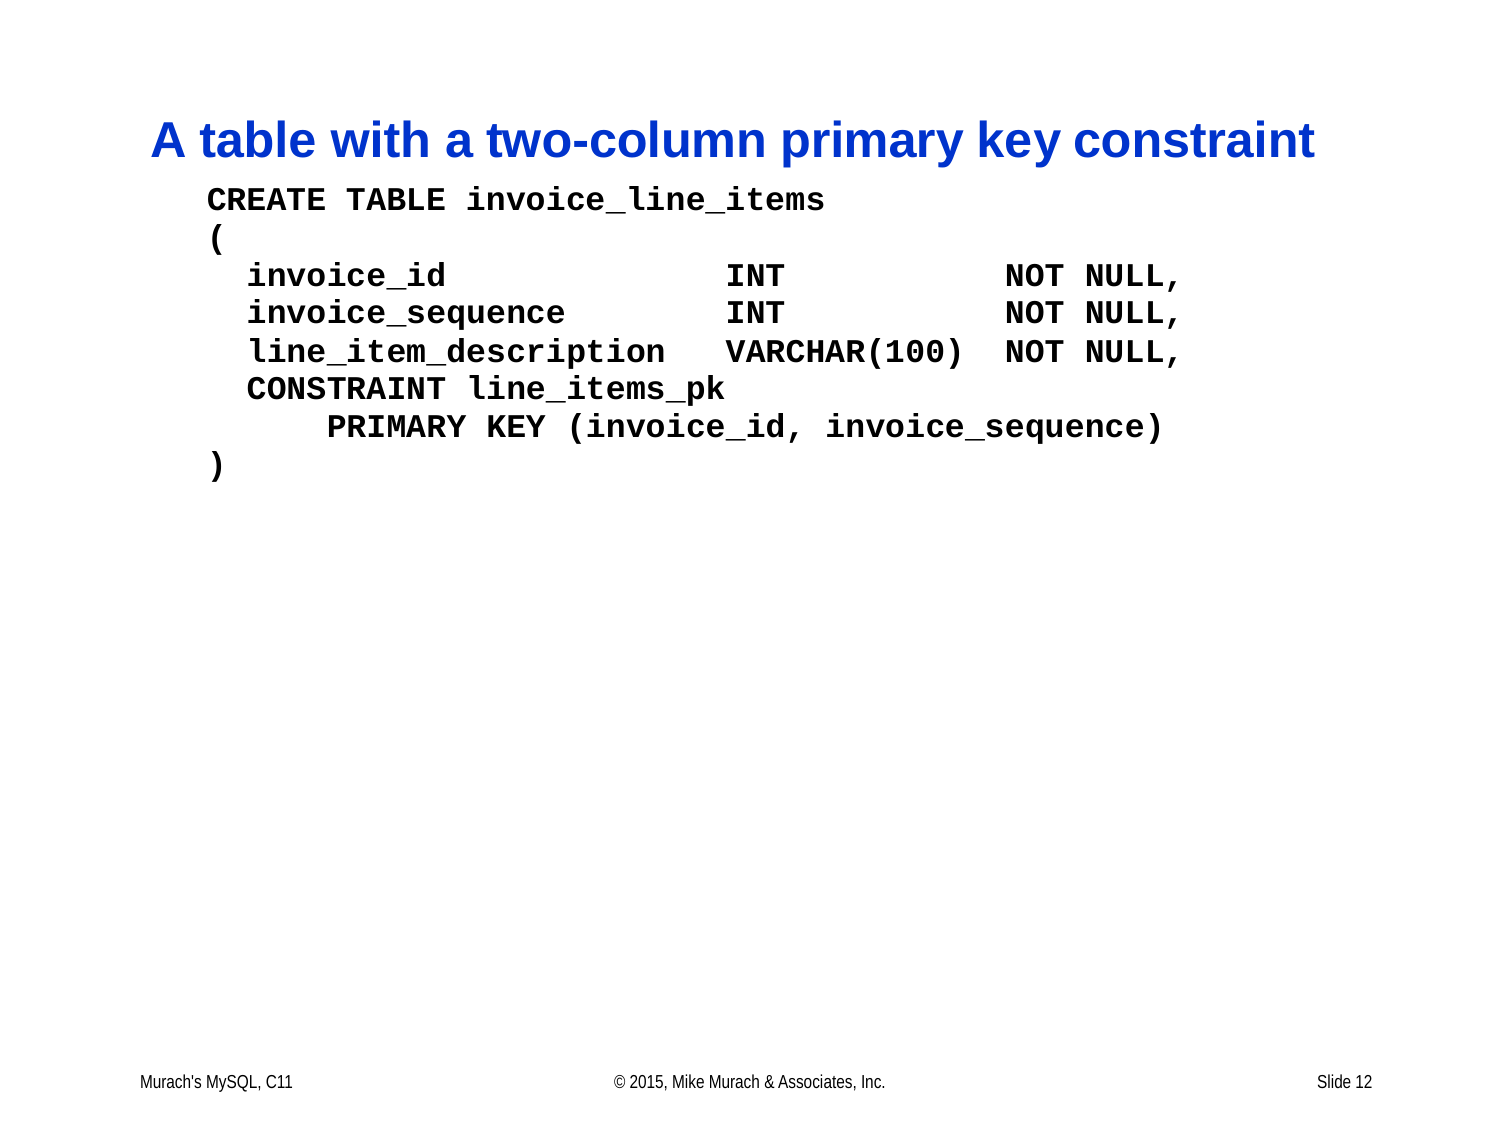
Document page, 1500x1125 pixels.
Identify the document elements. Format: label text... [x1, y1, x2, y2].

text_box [149, 112, 1351, 534]
slide_number Murach's MySQL, C11 [124, 1024, 451, 1101]
slide_number Slide 12 [1074, 1024, 1388, 1101]
footer © 2015, Mike Murach & Associates, Inc. [474, 1024, 1026, 1101]
